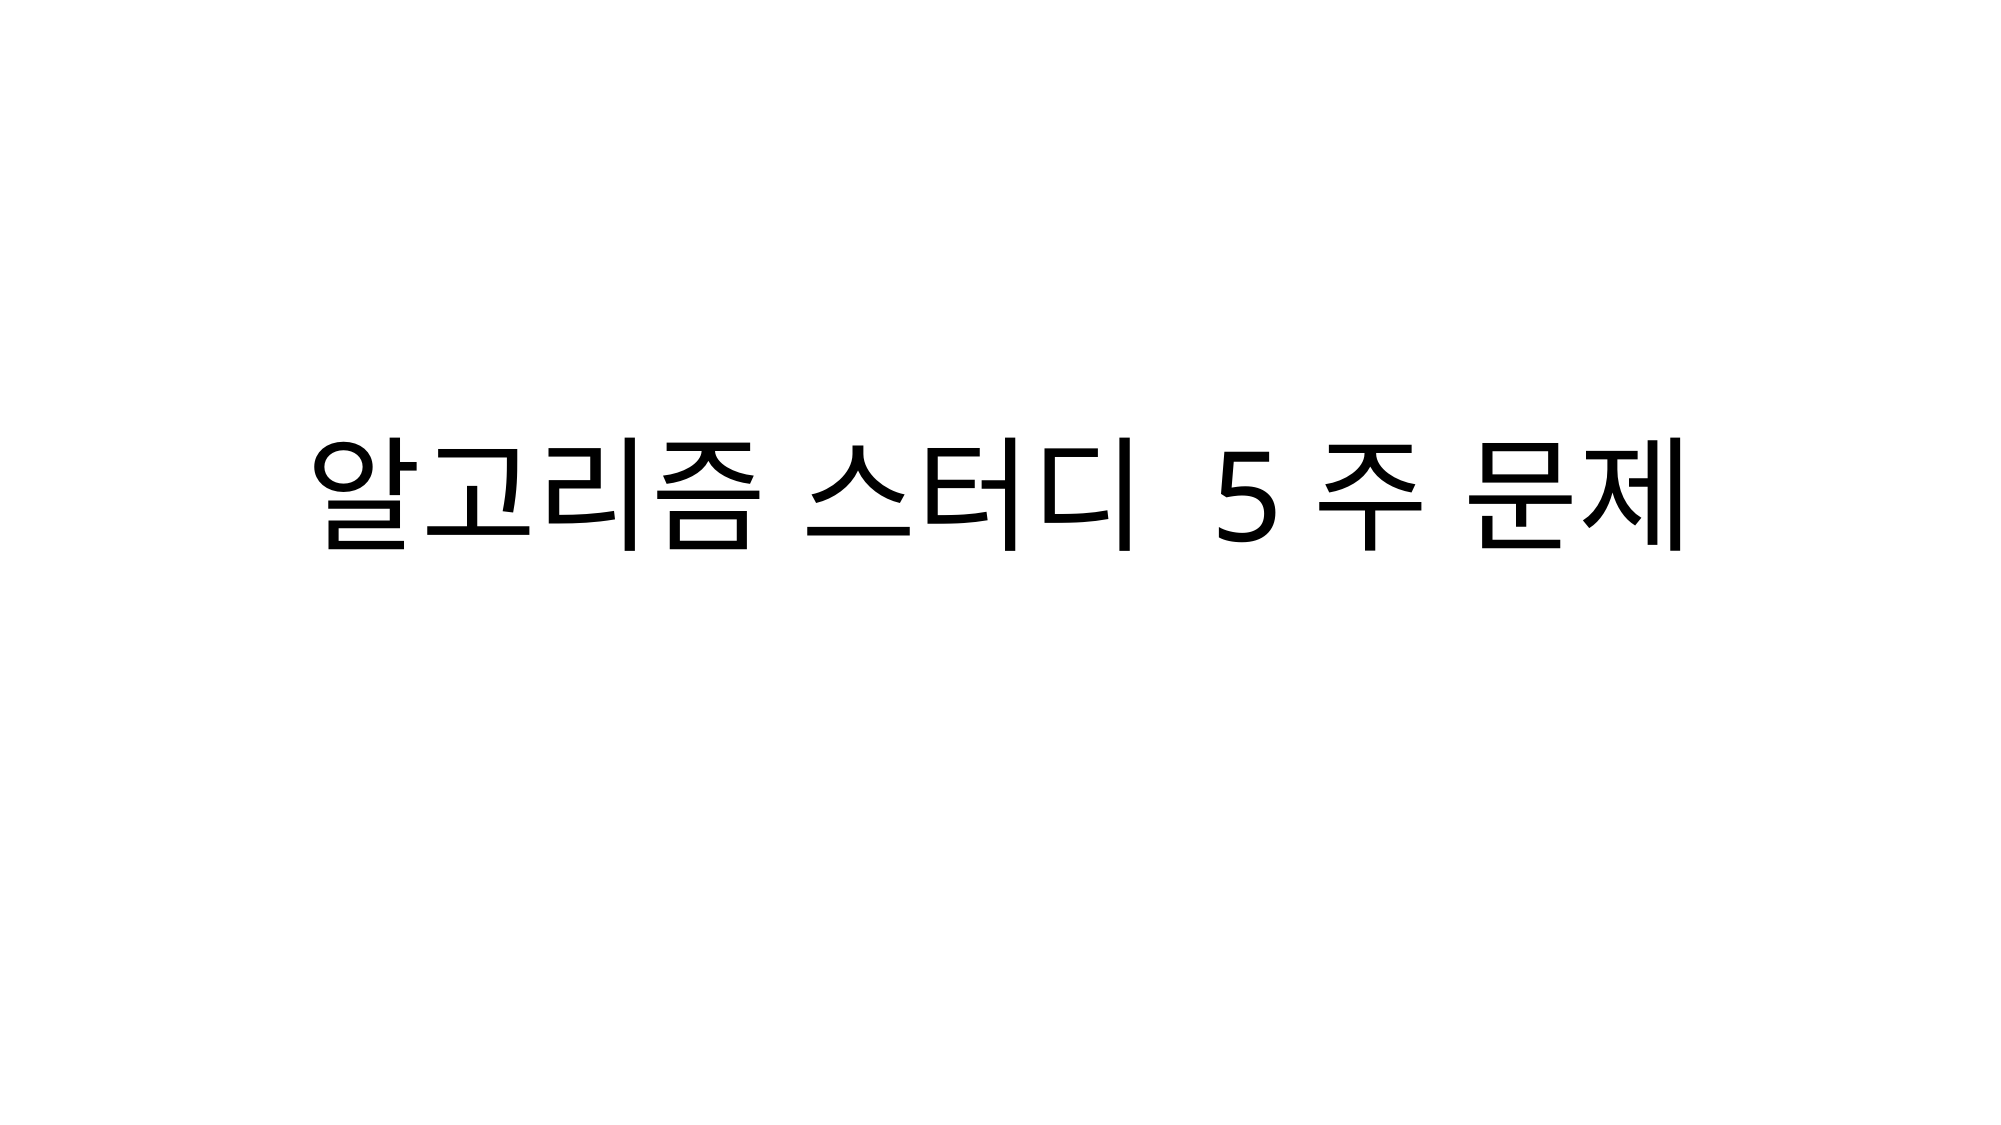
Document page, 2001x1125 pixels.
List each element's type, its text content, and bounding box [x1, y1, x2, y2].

title 알고리즘 스터디 5주 문제 [249, 184, 1750, 576]
